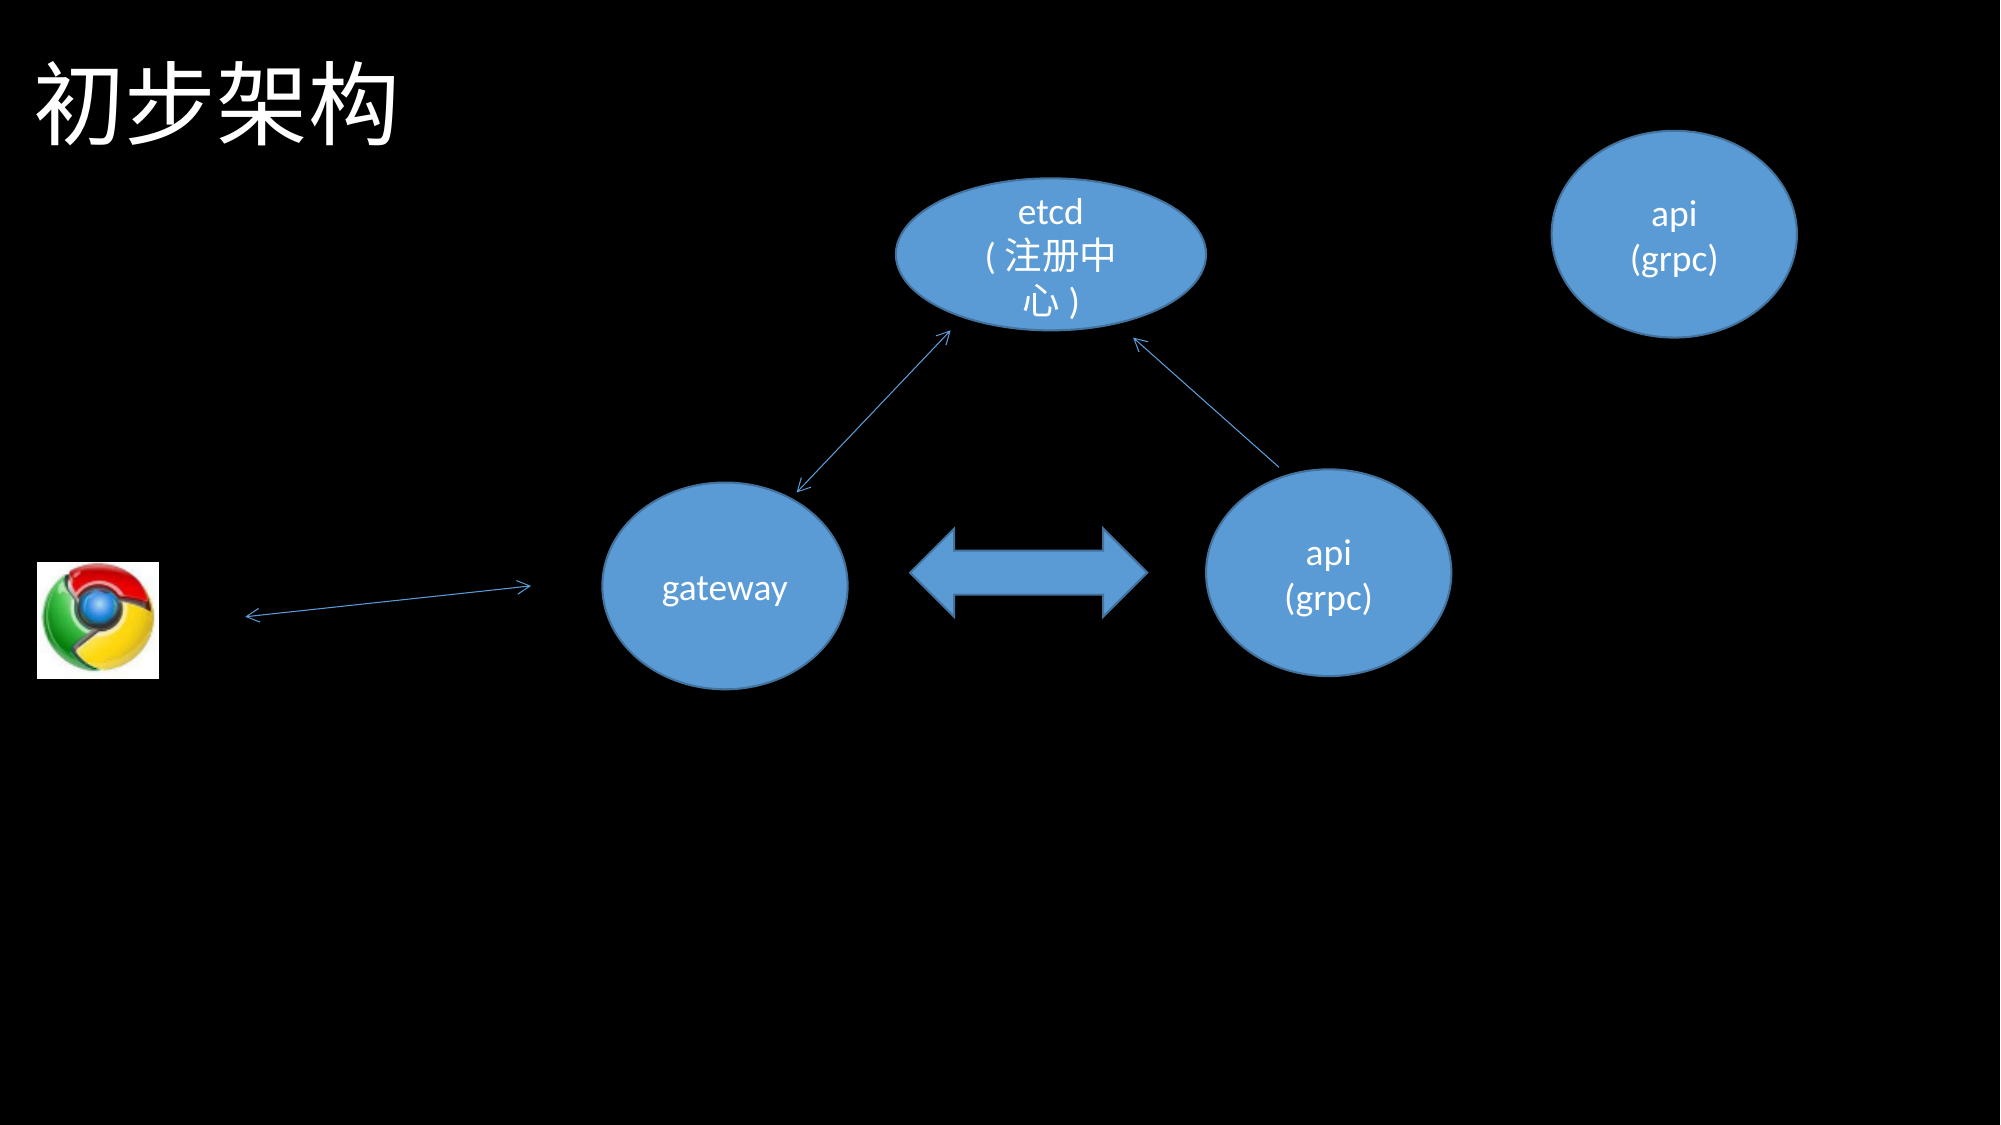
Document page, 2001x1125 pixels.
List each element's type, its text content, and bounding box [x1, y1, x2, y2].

text_box etcd (注册中心) [894, 177, 1208, 332]
title 初步架构 [18, 0, 1744, 218]
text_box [245, 585, 531, 617]
text_box gateway [601, 481, 849, 691]
text_box api (grpc) [1205, 468, 1453, 678]
text_box api (grpc) [1550, 129, 1798, 339]
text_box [1133, 337, 1279, 468]
picture [36, 562, 159, 679]
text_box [796, 330, 951, 493]
text_box [908, 526, 1149, 620]
